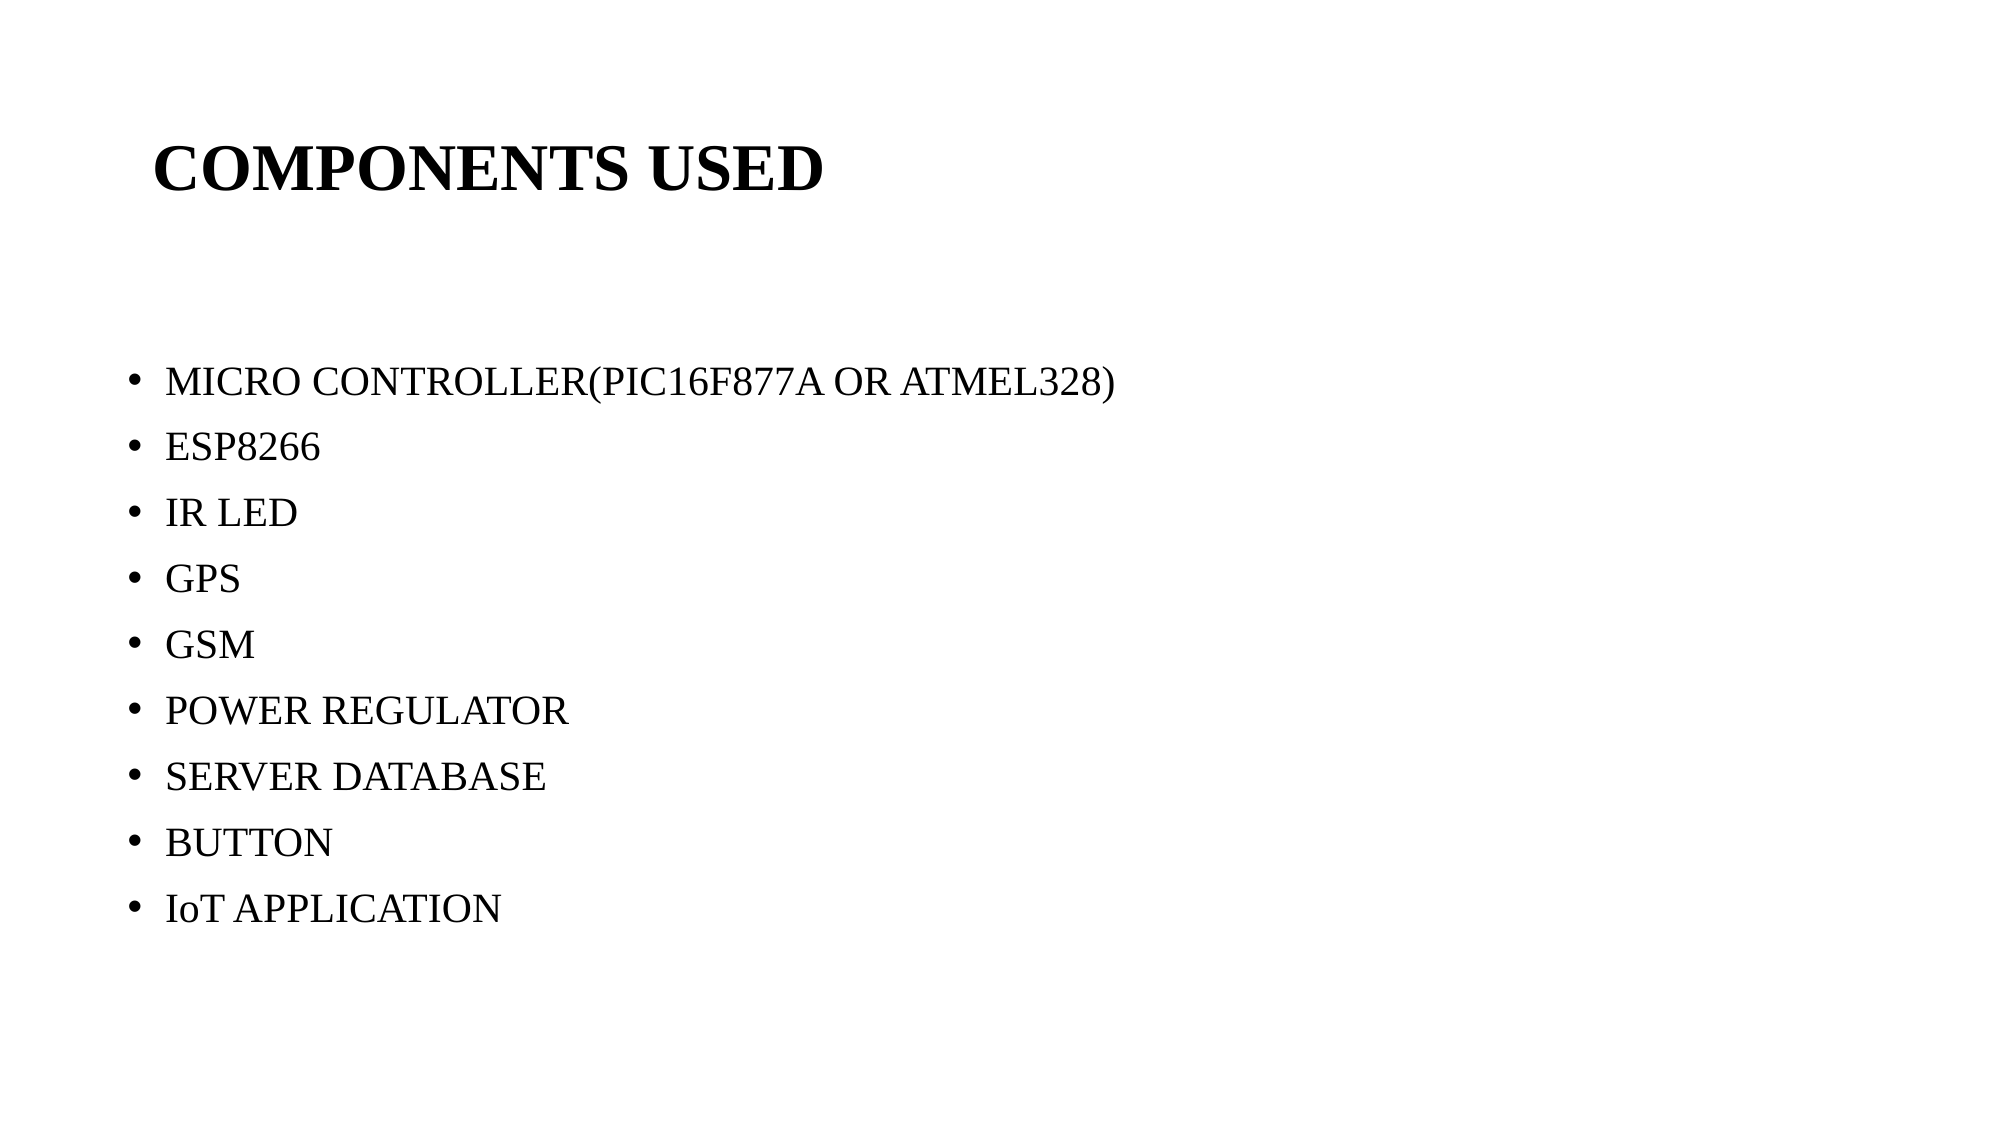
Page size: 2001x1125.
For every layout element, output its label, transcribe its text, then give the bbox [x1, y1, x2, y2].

list MICRO CONTROLLER(PIC16F877A OR ATMEL328) ESP8266 IR LED GPS GSM POWER REGULATOR SERVER DATABASE BUTTON IoT APPLICATION [112, 351, 1775, 1058]
title COMPONENTS USED [137, 59, 1863, 278]
